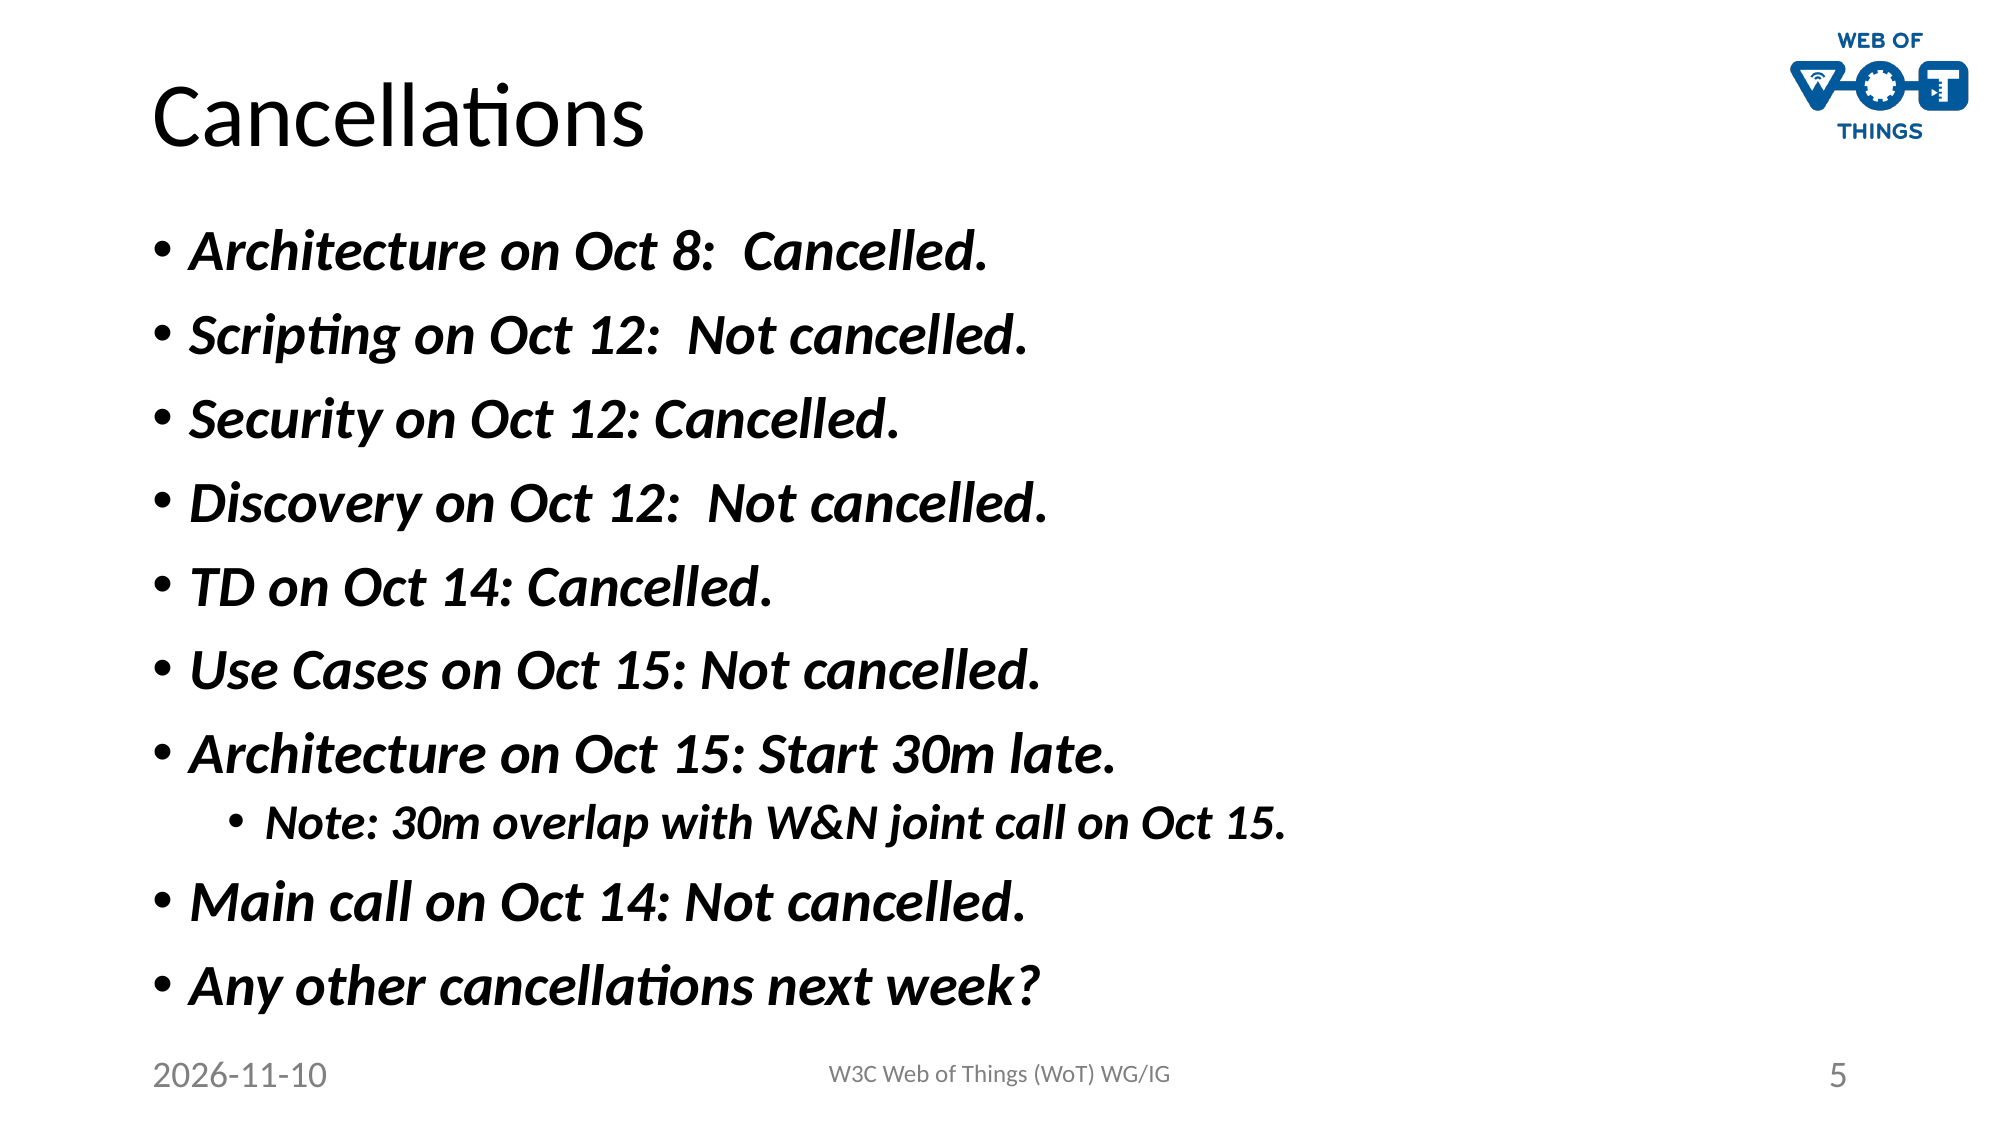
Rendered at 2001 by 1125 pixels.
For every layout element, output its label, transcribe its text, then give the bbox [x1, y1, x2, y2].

footer W3C Web of Things (WoT) WG/IG [662, 1042, 1338, 1103]
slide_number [137, 1042, 588, 1103]
slide_number 5 [1412, 1042, 1863, 1103]
title Cancellations [137, 59, 1863, 212]
picture [1773, 22, 1985, 149]
list Architecture on Oct 8: Cancelled. Scripting on Oct 12: Not cancelled. Security on Oct 12: Cancelled. Discovery on Oct 12: Not cancelled. TD on Oct 14: Cancelled. Use Cases on Oct 15: Not cancelled. Architecture on Oct 15: Start 30m late. Note: 30m overlap with W&N joint call on Oct 15. Main call on Oct 14: Not cancelled. Any other cancellations next week? [137, 212, 1863, 1014]
